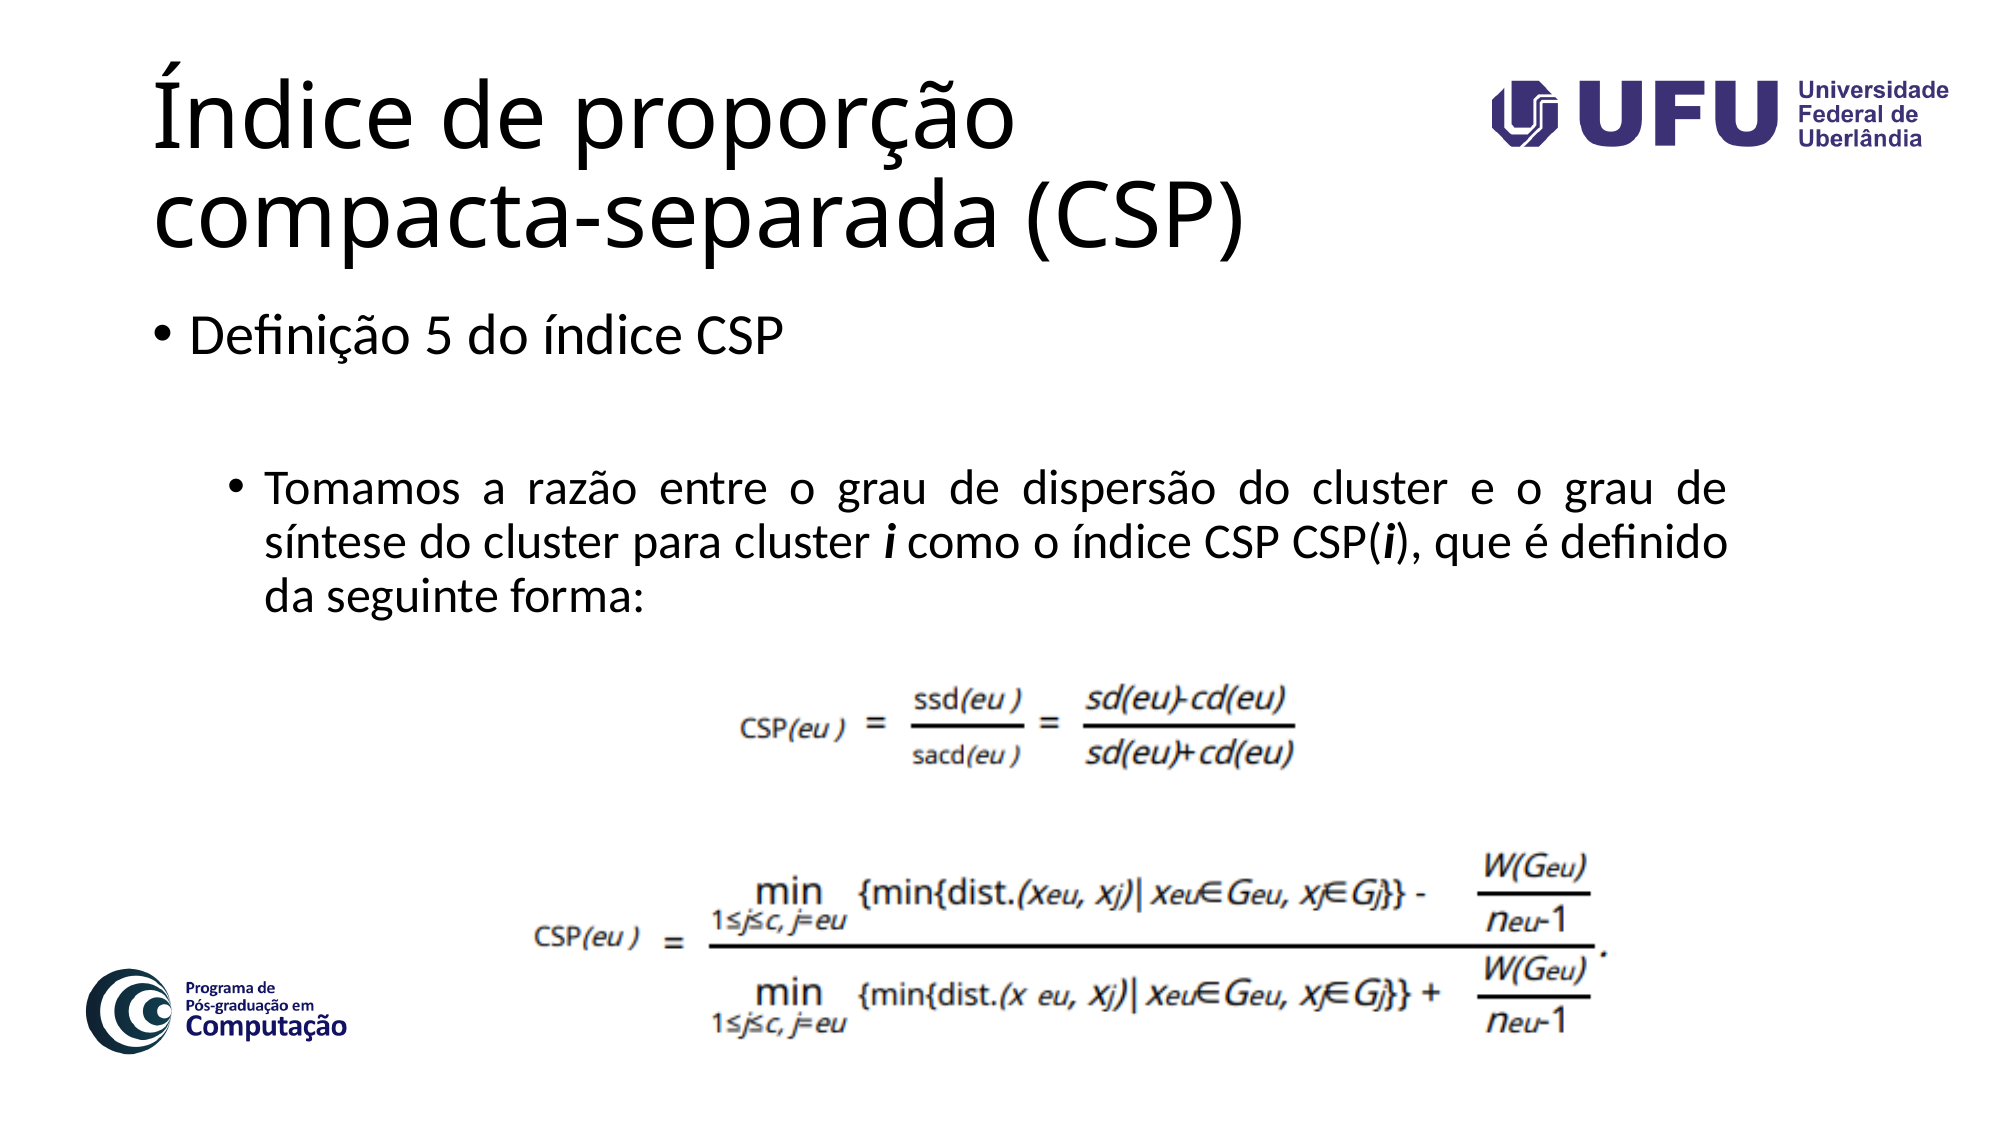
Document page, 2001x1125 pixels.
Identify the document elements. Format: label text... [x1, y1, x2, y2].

picture [727, 674, 1327, 781]
list Definição 5 do índice CSP Tomamos a razão entre o grau de dispersão do cluster e o grau de síntese do cluster para cluster i como o índice CSP CSP(i), que é definido da seguinte forma: [137, 297, 1744, 1012]
picture [42, 951, 496, 1125]
picture [1440, 0, 2000, 228]
picture [521, 836, 1630, 1068]
title Índice de proporção compacta-separada (CSP) [137, 59, 1863, 278]
